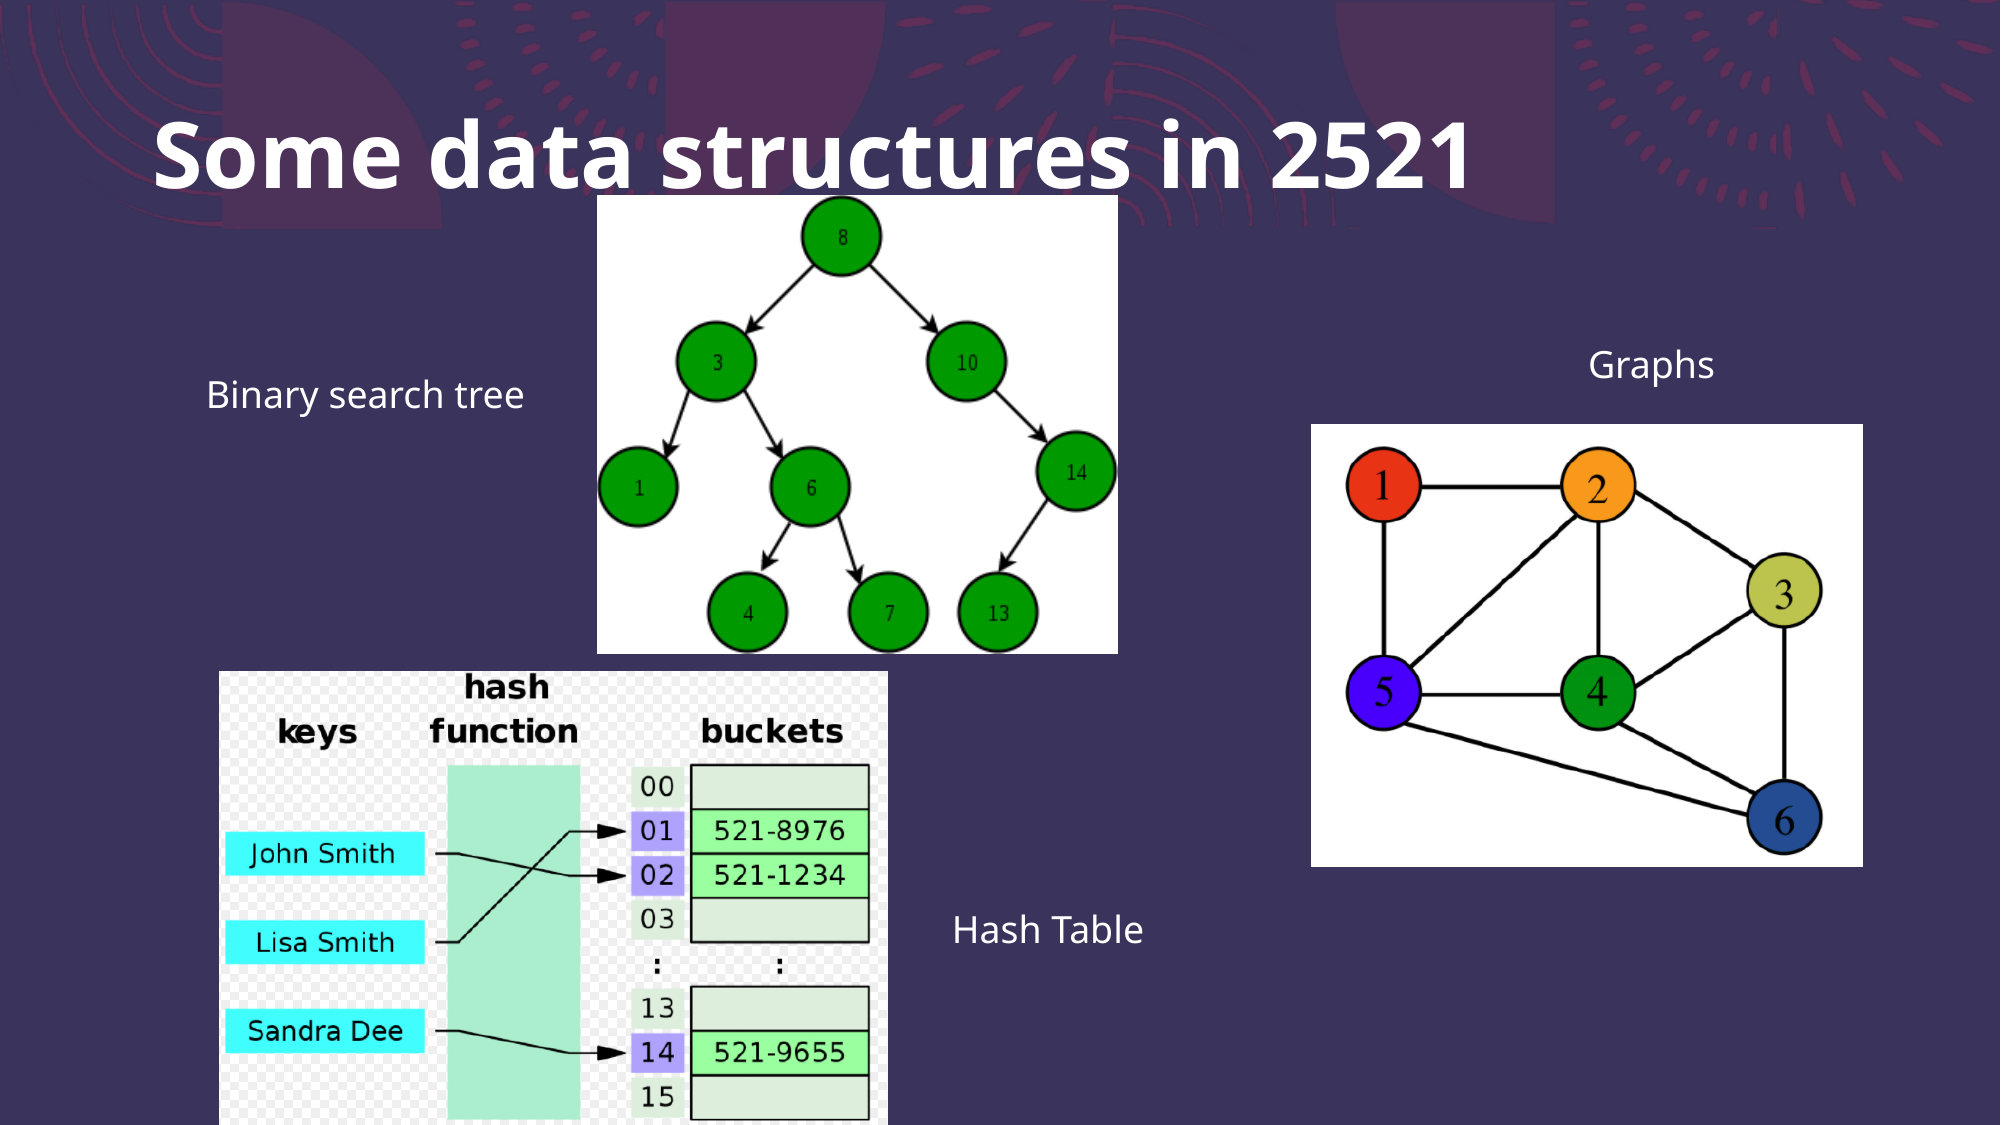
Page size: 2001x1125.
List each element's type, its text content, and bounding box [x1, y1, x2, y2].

text_box Graphs [1573, 333, 1731, 394]
picture [219, 671, 887, 1125]
picture [1310, 424, 1863, 867]
picture [597, 195, 1118, 654]
text_box Binary search tree [191, 363, 541, 424]
title Some data structures in 2521 [137, 60, 1863, 245]
text_box Hash Table [937, 898, 1160, 958]
